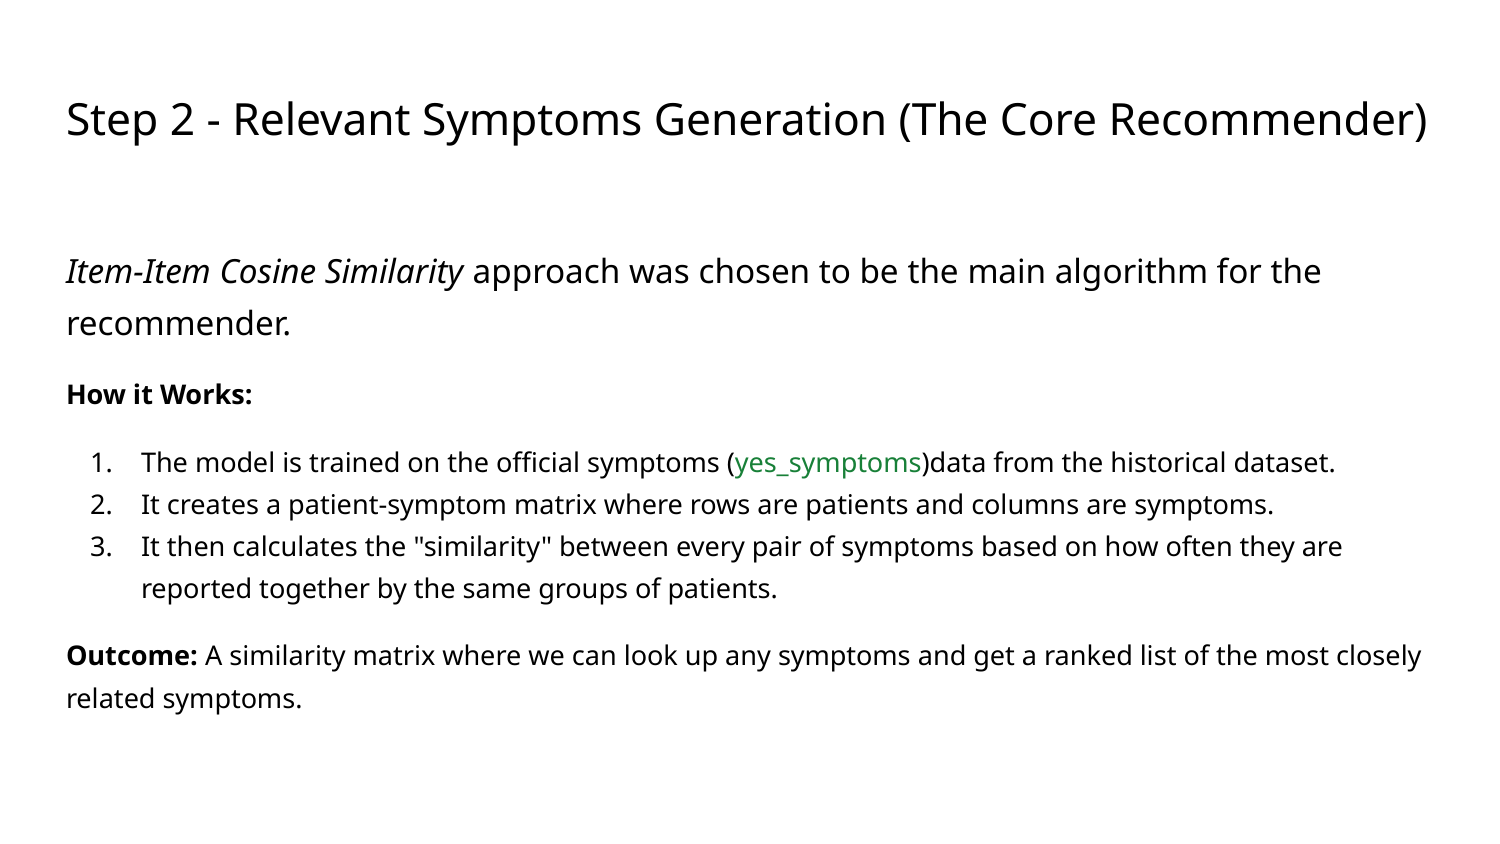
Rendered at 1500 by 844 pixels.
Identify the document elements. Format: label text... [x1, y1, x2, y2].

list Item-Item Cosine Similarity approach was chosen to be the main algorithm for the recommender. How it Works: The model is trained on the official symptoms (yes_symptoms)data from the historical dataset. It creates a patient-symptom matrix where rows are patients and columns are symptoms. It then calculates the "similarity" between every pair of symptoms based on how often they are reported together by the same groups of patients. Outcome: A similarity matrix where we can look up any symptoms and get a ranked list of the most closely related symptoms. [51, 226, 1449, 844]
title Step 2 - Relevant Symptoms Generation (The Core Recommender) [51, 72, 1449, 167]
